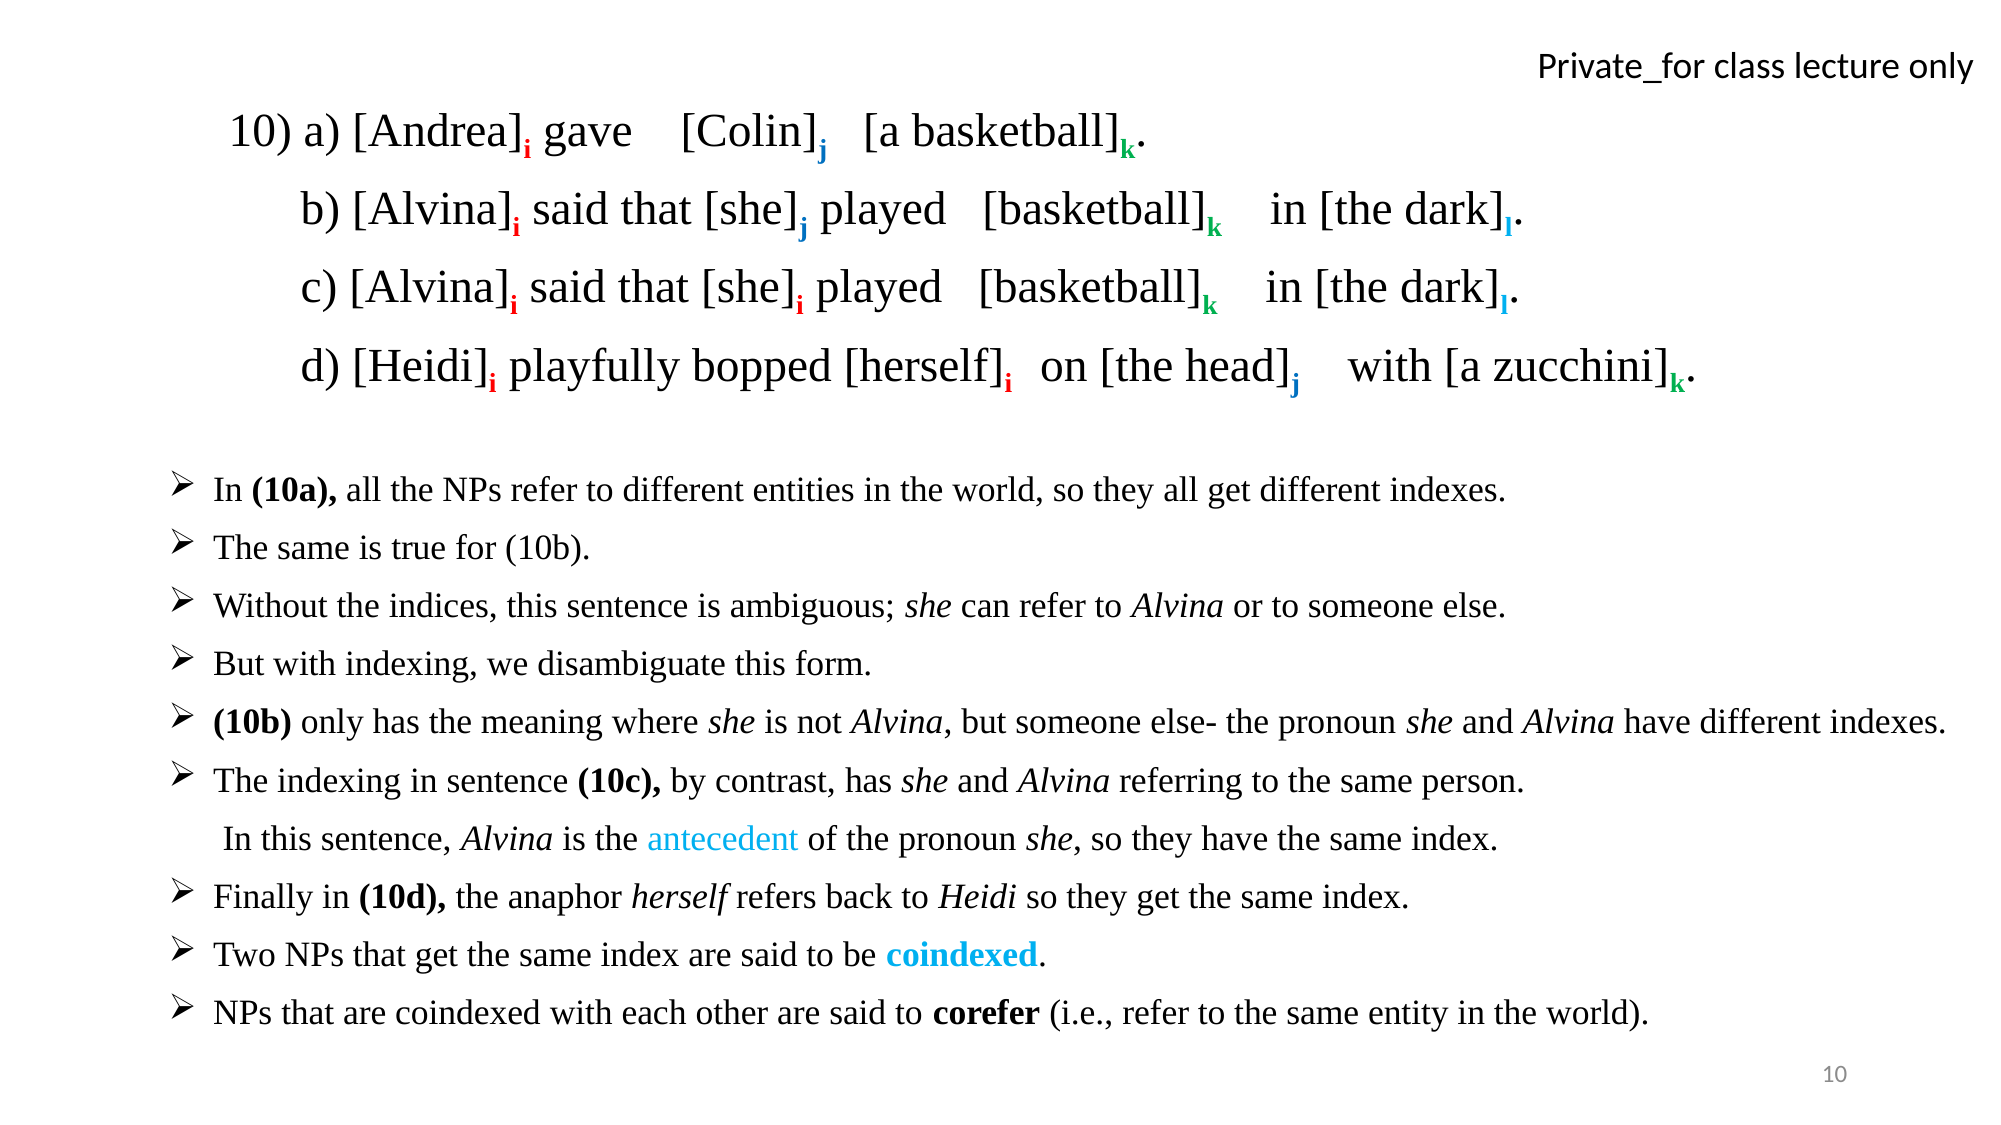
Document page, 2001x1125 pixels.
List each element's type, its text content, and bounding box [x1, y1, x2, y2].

slide_number 10 [1412, 1042, 1863, 1103]
subtitle 10) a) [Andrea]i gave [Colin]j [a basketball]k. b) [Alvina]i said that [she]j played [basketball]k in [the dark]l. c) [Alvina]i said that [she]i played [basketball]k in [the dark]l. d) [Heidi]i playfully bopped [herself]i on [the head]j with [a zucchini]k. In (10a), all the NPs refer to different entities in the world, so they all get different indexes. The same is true for (10b). Without the indices, this sentence is ambiguous; she can refer to Alvina or to someone else. But with indexing, we disambiguate this form. (10b) only has the meaning where she is not Alvina, but someone else- the pronoun she and Alvina have different indexes. The indexing in sentence (10c), by contrast, has she and Alvina referring to the same person. In this sentence, Alvina is the antecedent of the pronoun she, so they have the same index. Finally in (10d), the anaphor herself refers back to Heidi so they get the same index. Two NPs that get the same index are said to be coindexed. NPs that are coindexed with each other are said to corefer (i.e., refer to the same entity in the world). [153, 92, 1988, 1043]
